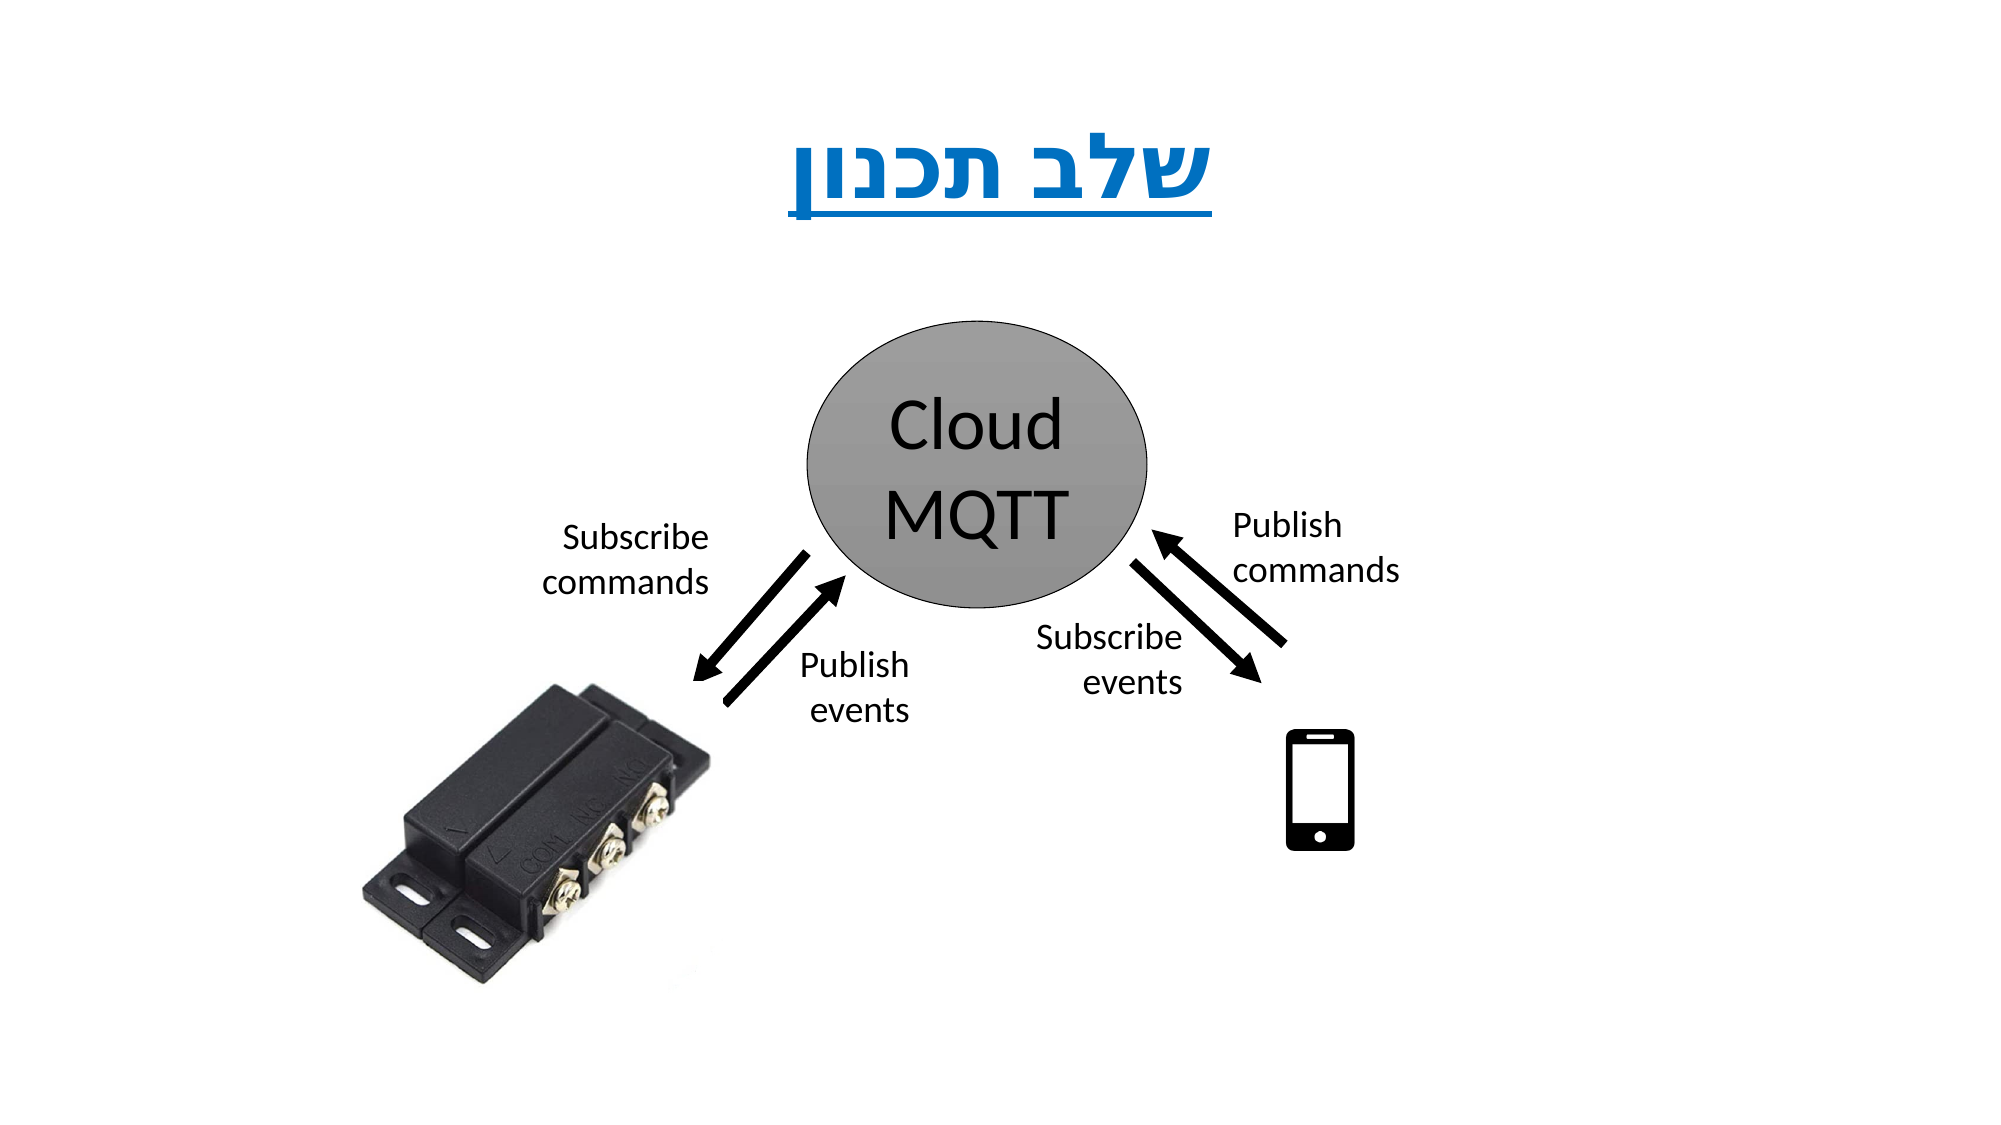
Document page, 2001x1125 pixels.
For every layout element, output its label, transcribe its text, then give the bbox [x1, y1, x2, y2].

text_box Subscribe events [962, 604, 1198, 710]
text_box Publish events [723, 633, 925, 738]
title שלב תכנון [137, 59, 1863, 278]
text_box Cloud MQTT [806, 320, 1148, 608]
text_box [1131, 530, 1286, 683]
text_box Subscribe commands [488, 504, 725, 609]
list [1259, 729, 1381, 851]
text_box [691, 552, 846, 705]
picture [360, 681, 723, 993]
text_box Publish commands [1217, 492, 1422, 598]
